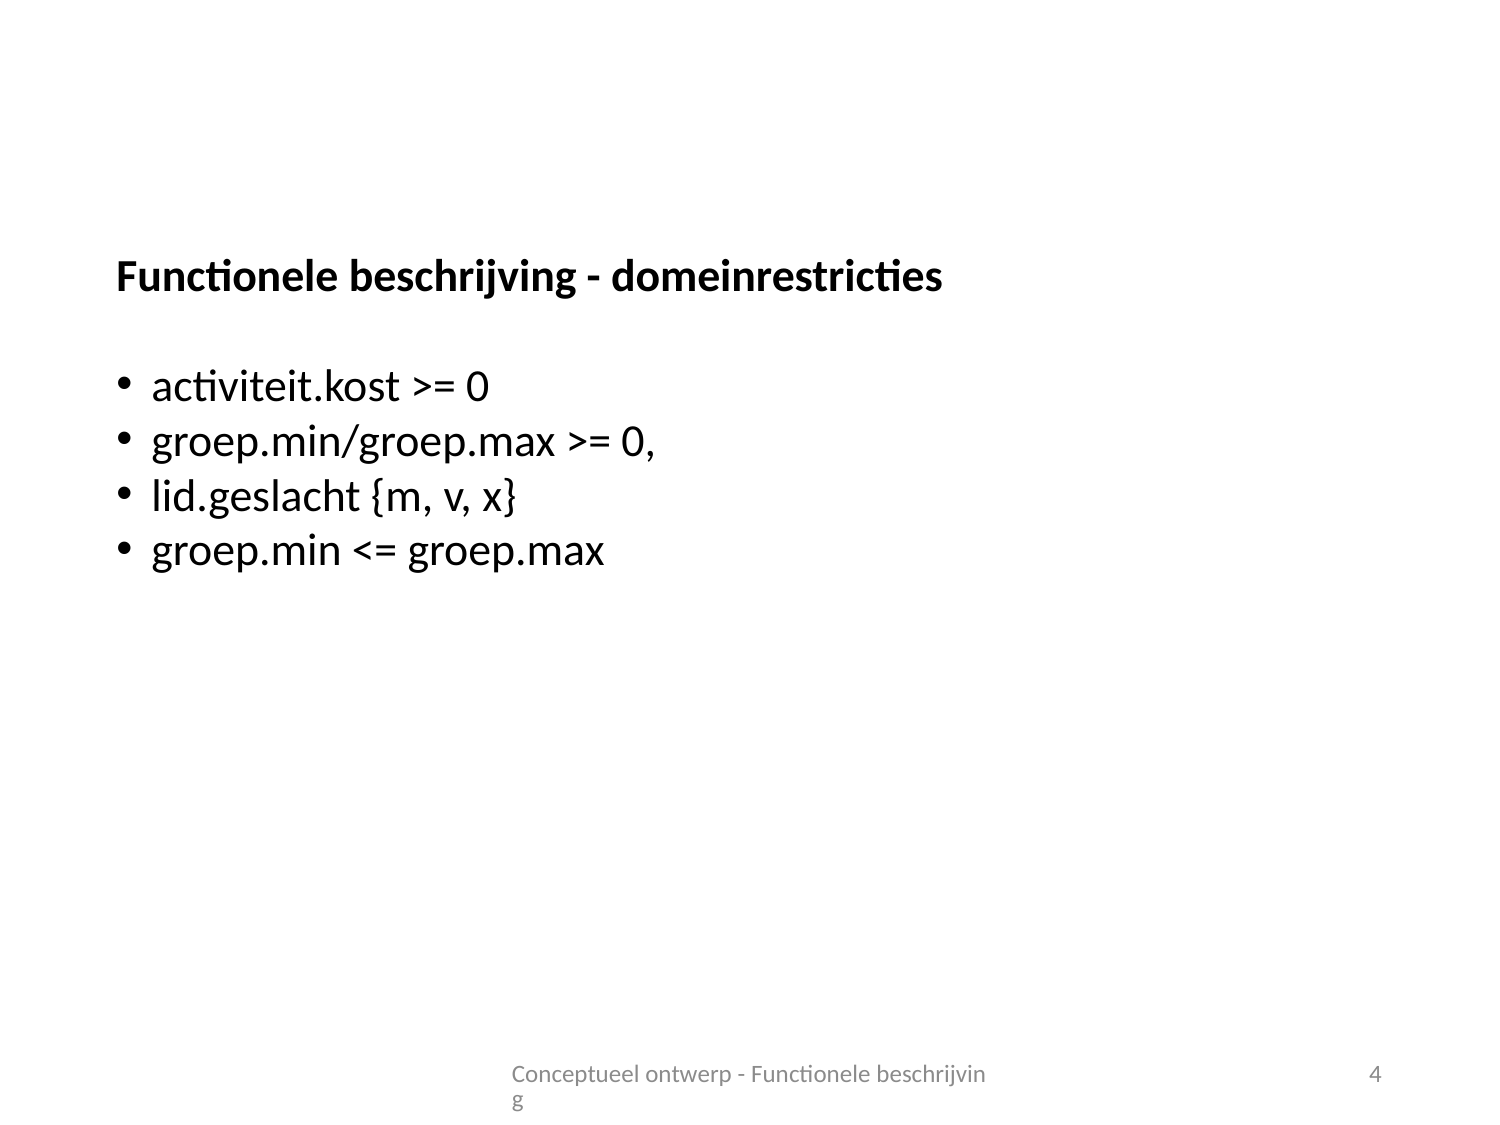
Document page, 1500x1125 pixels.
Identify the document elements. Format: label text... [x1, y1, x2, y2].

footer Conceptueel ontwerp - Functionele beschrijving [496, 1042, 1004, 1103]
slide_number 4 [1059, 1042, 1397, 1103]
